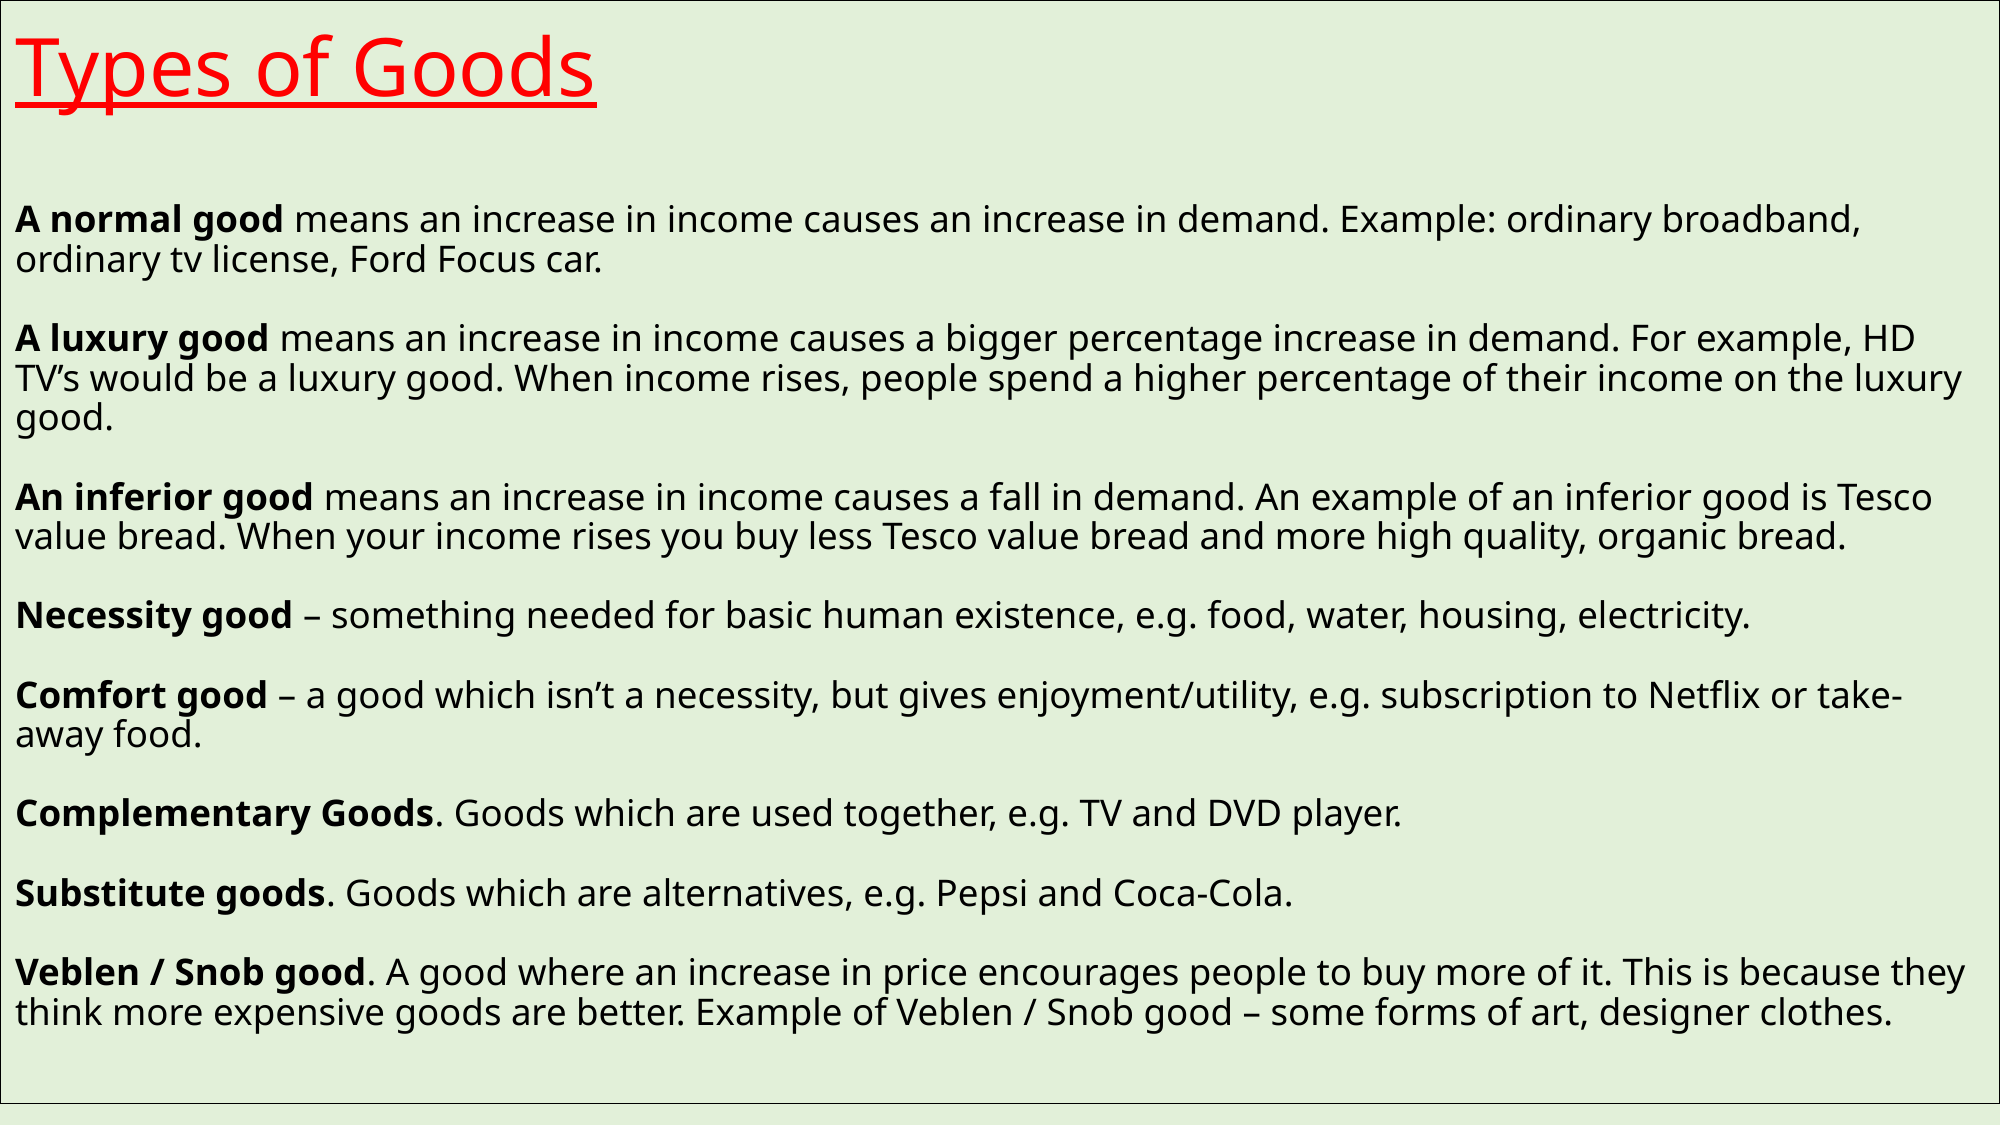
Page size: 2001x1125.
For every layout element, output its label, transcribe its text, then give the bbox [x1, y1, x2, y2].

title Types of Goods A normal good means an increase in income causes an increase in demand. Example: ordinary broadband, ordinary tv license, Ford Focus car. A luxury good means an increase in income causes a bigger percentage increase in demand. For example, HD TV’s would be a luxury good. When income rises, people spend a higher percentage of their income on the luxury good. An inferior good means an increase in income causes a fall in demand. An example of an inferior good is Tesco value bread. When your income rises you buy less Tesco value bread and more high quality, organic bread. Necessity good – something needed for basic human existence, e.g. food, water, housing, electricity. Comfort good – a good which isn’t a necessity, but gives enjoyment/utility, e.g. subscription to Netflix or take-away food. Complementary Goods. Goods which are used together, e.g. TV and DVD player. Substitute goods. Goods which are alternatives, e.g. Pepsi and Coca-Cola. Veblen / Snob good. A good where an increase in price encourages people to buy more of it. This is because they think more expensive goods are better. Example of Veblen / Snob good – some forms of art, designer clothes. [0, 0, 2000, 1104]
